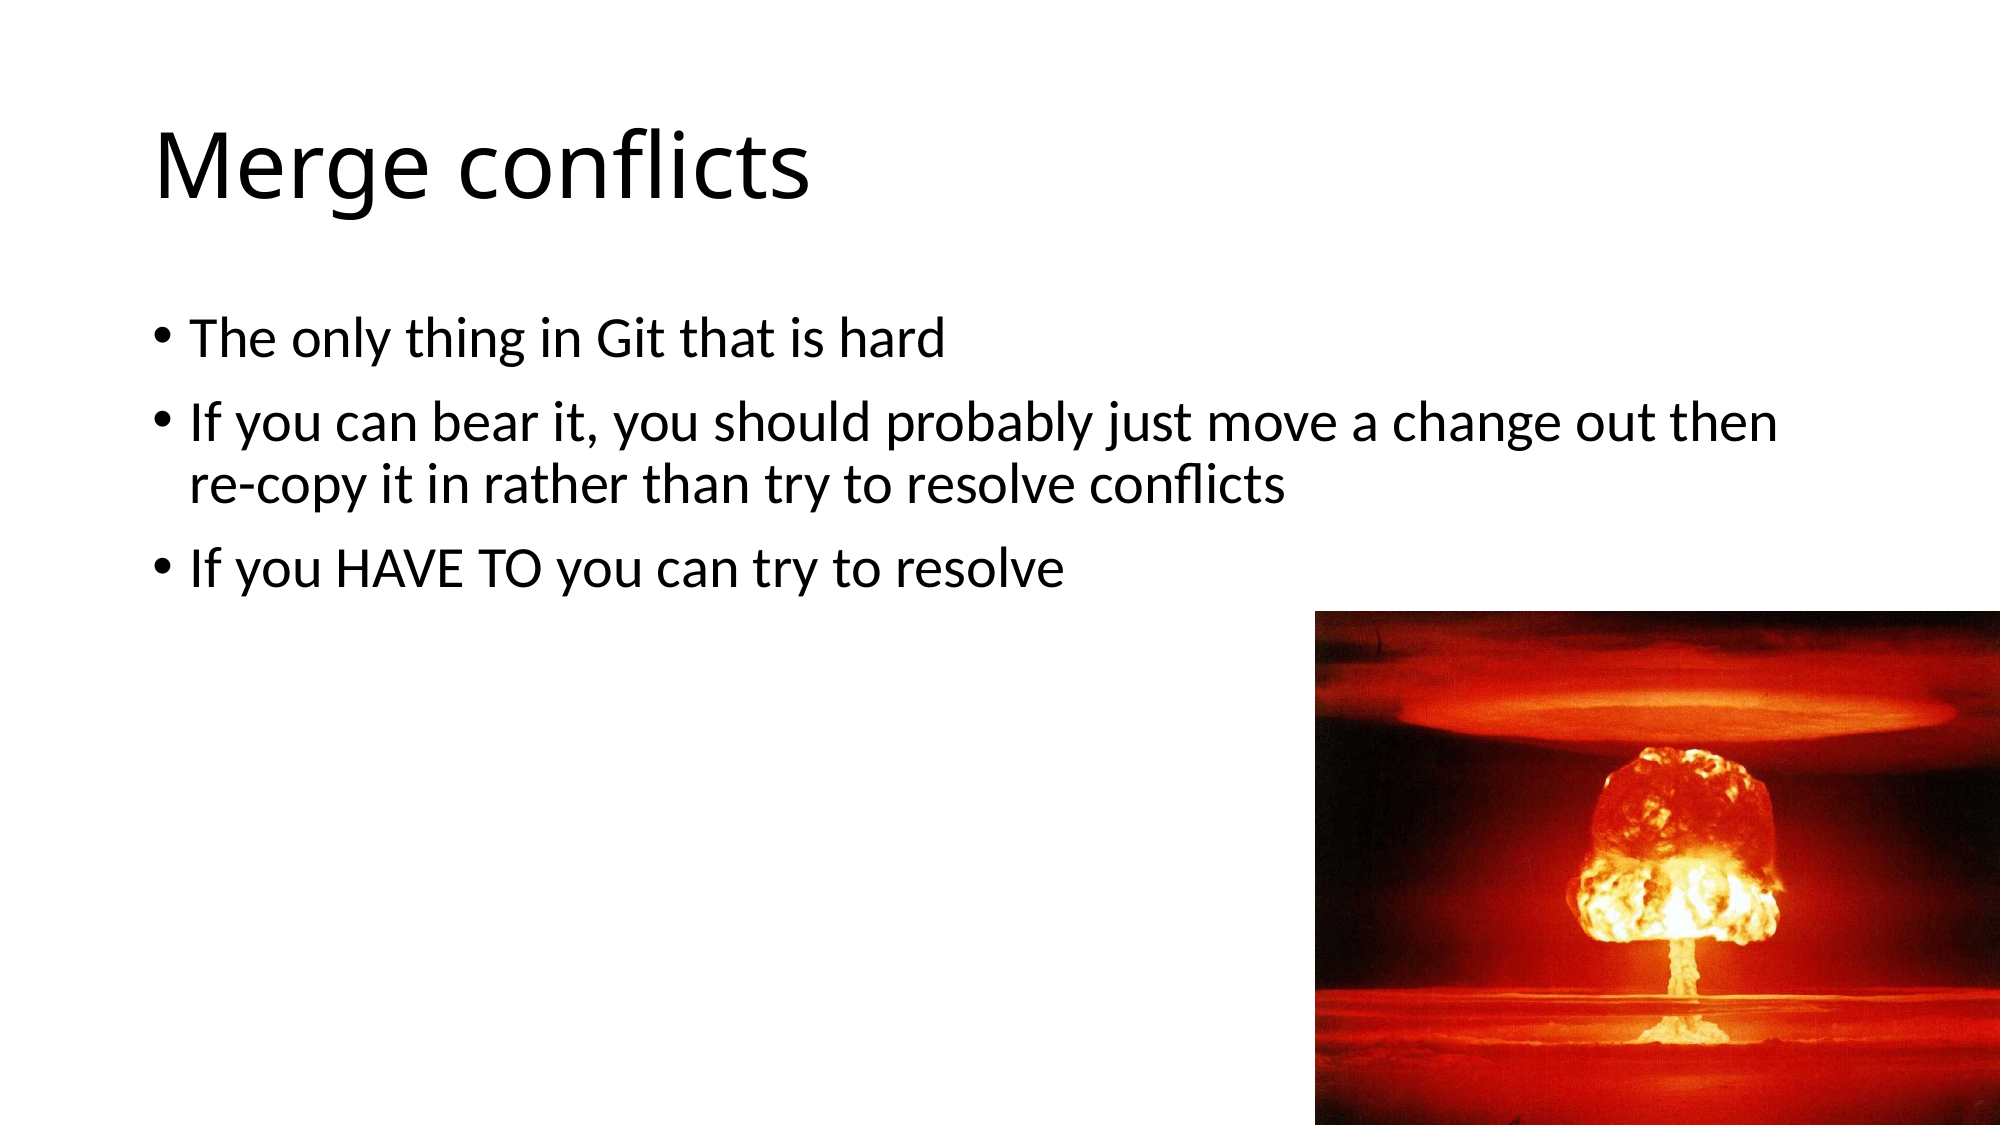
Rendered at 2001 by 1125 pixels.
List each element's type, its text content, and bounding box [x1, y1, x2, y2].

list The only thing in Git that is hard If you can bear it, you should probably just move a change out then re-copy it in rather than try to resolve conflicts If you HAVE TO you can try to resolve [137, 299, 1863, 1014]
title Merge conflicts [137, 59, 1863, 278]
picture [1315, 611, 2000, 1125]
